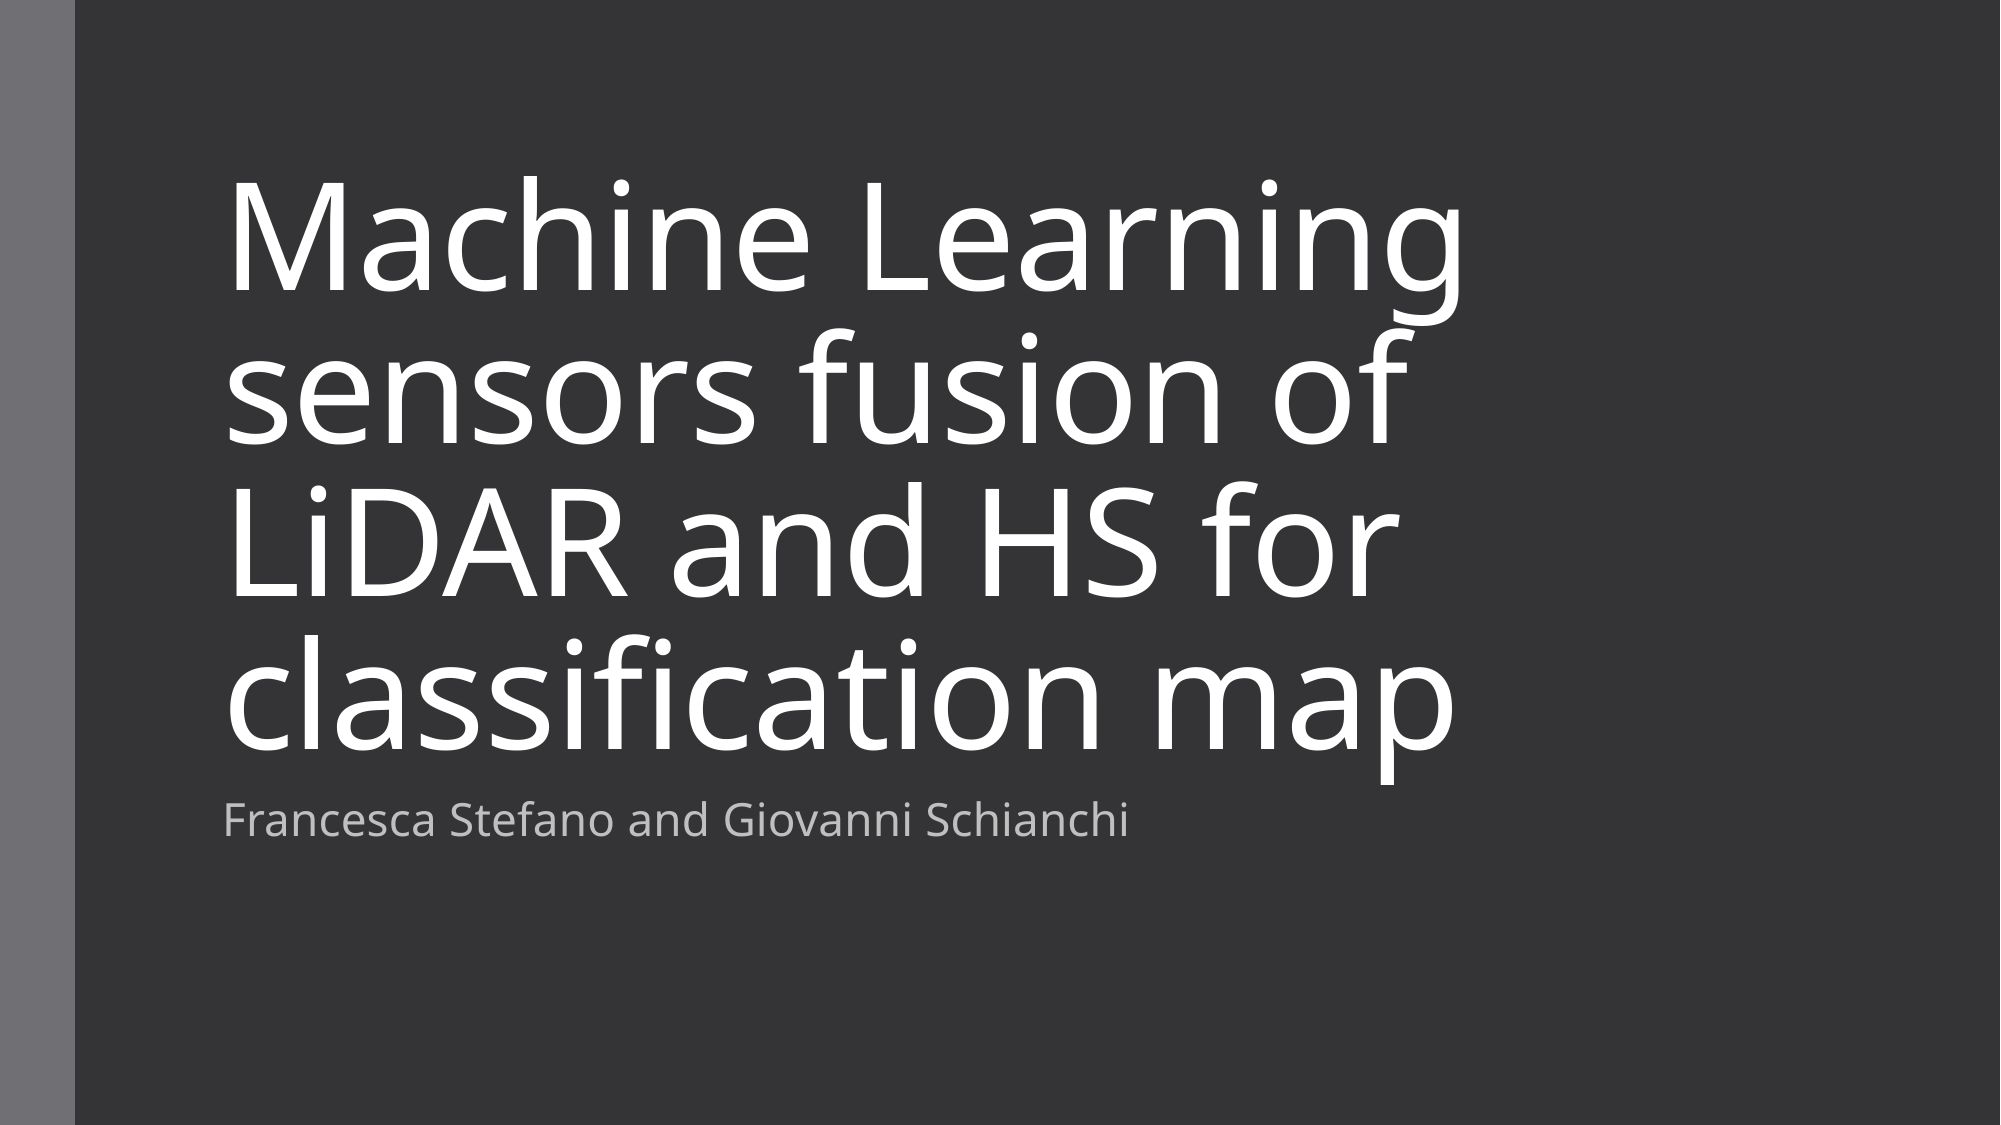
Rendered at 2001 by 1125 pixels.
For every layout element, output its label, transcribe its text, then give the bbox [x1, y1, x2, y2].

title Machine Learning sensors fusion of LiDAR and HS for classification map [206, 124, 1752, 787]
subtitle Francesca Stefano and Giovanni Schianchi [206, 787, 1752, 1065]
